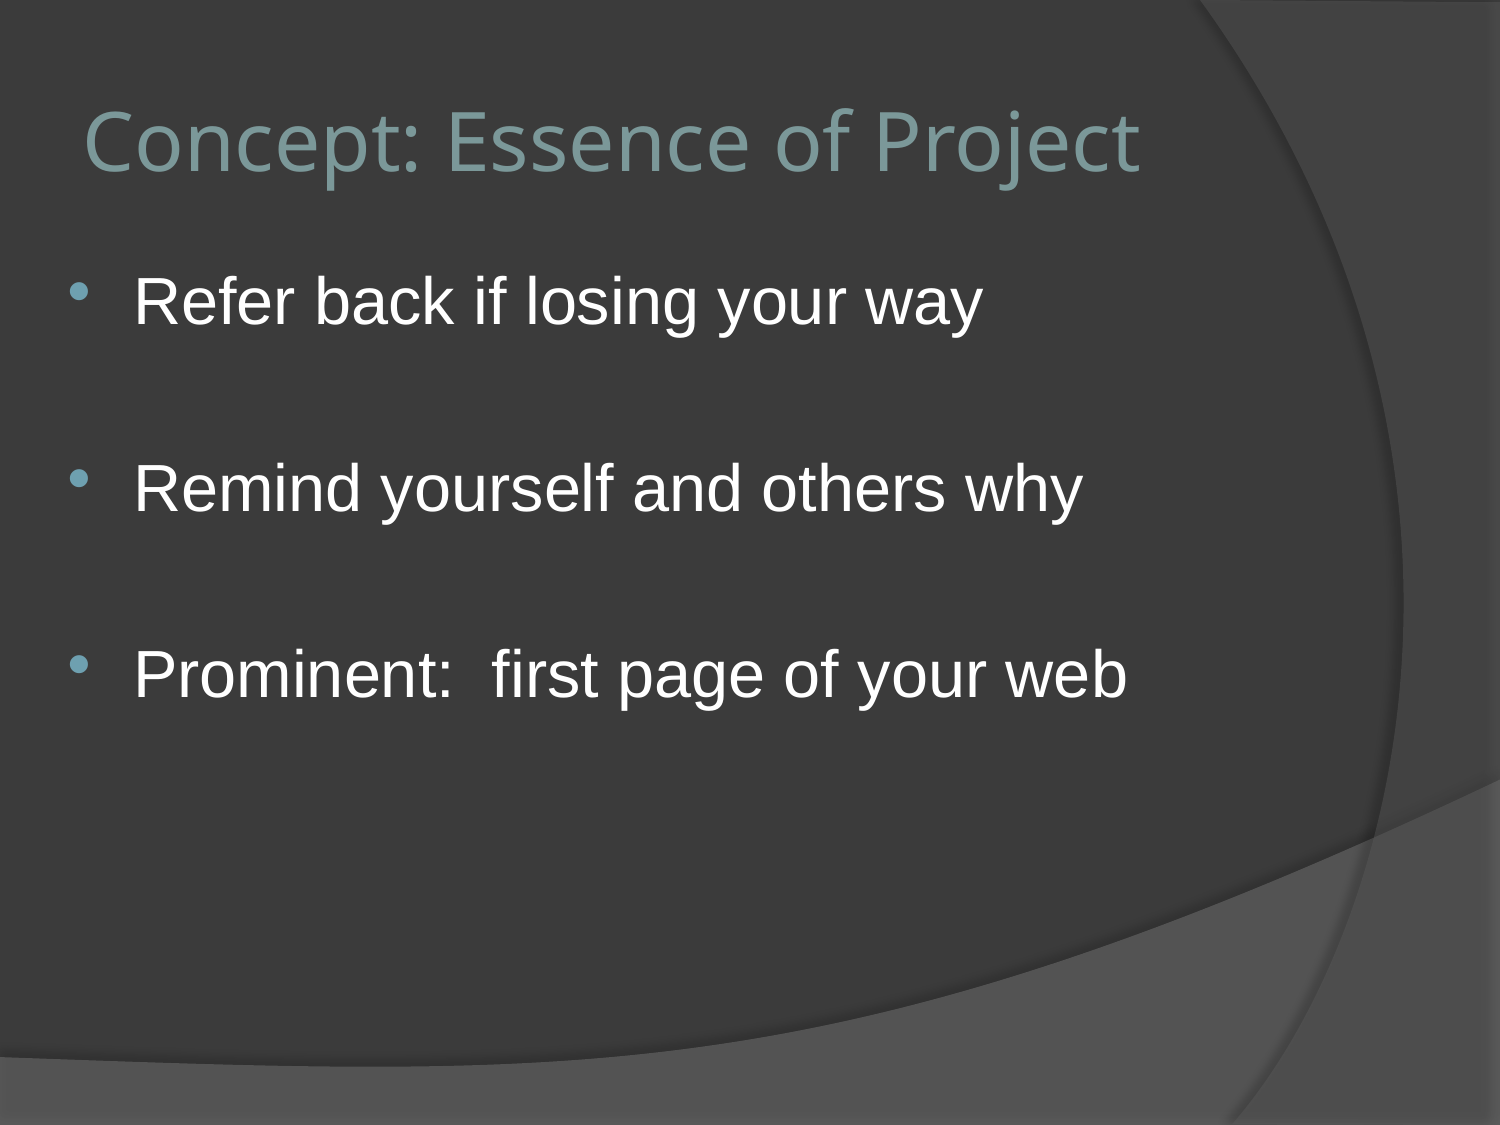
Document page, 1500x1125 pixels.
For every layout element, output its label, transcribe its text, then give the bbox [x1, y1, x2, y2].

list Refer back if losing your way Remind yourself and others why Prominent: first page of your web [49, 250, 1445, 1001]
title Concept: Essence of Project [75, 45, 1300, 233]
